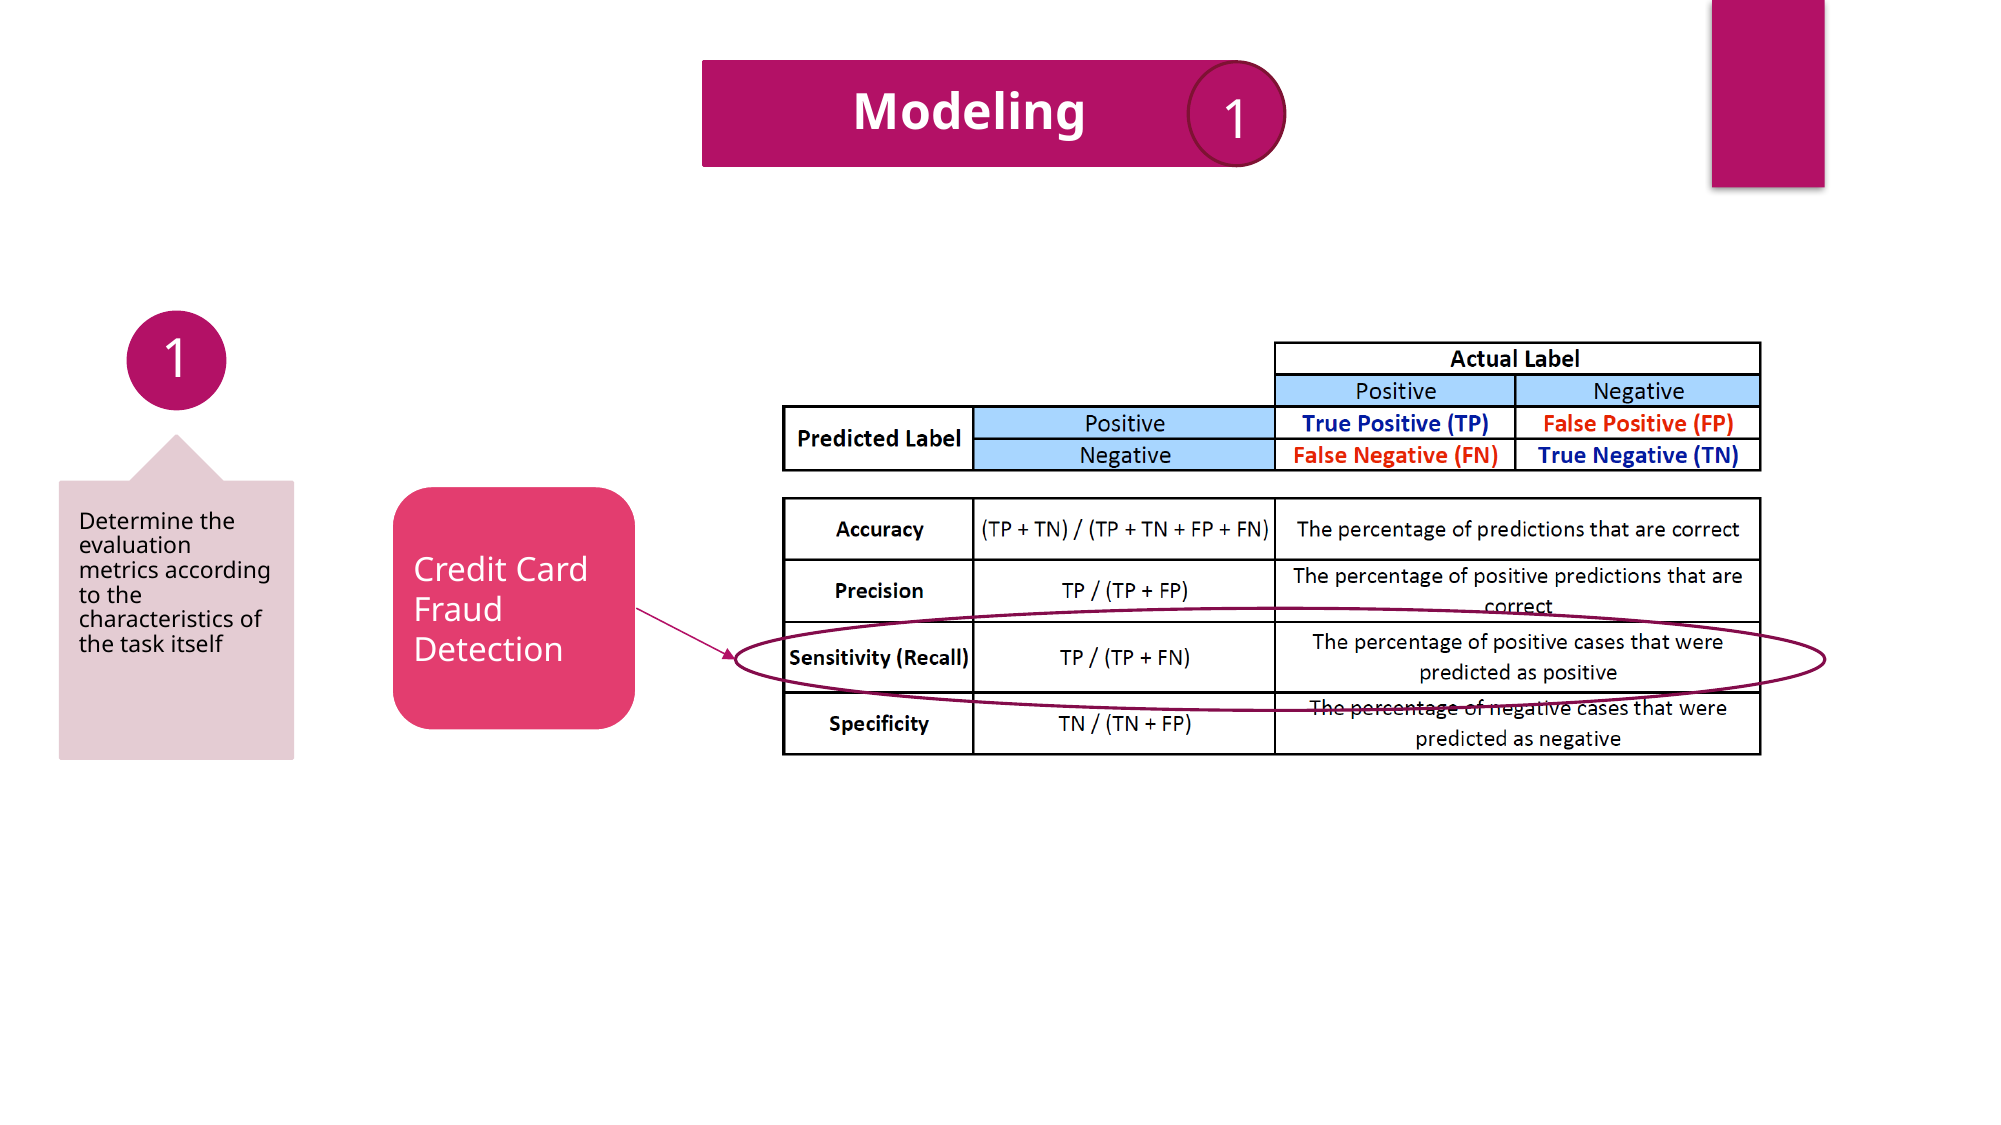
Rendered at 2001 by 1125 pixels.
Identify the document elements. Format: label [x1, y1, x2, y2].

text_box [1769, 635, 1827, 684]
text_box [737, 639, 770, 679]
text_box [636, 608, 736, 660]
text_box [1187, 61, 1286, 166]
picture [776, 334, 1765, 759]
text_box [60, 435, 293, 759]
text_box [703, 61, 1186, 166]
text_box [127, 311, 226, 409]
text_box [391, 485, 637, 732]
